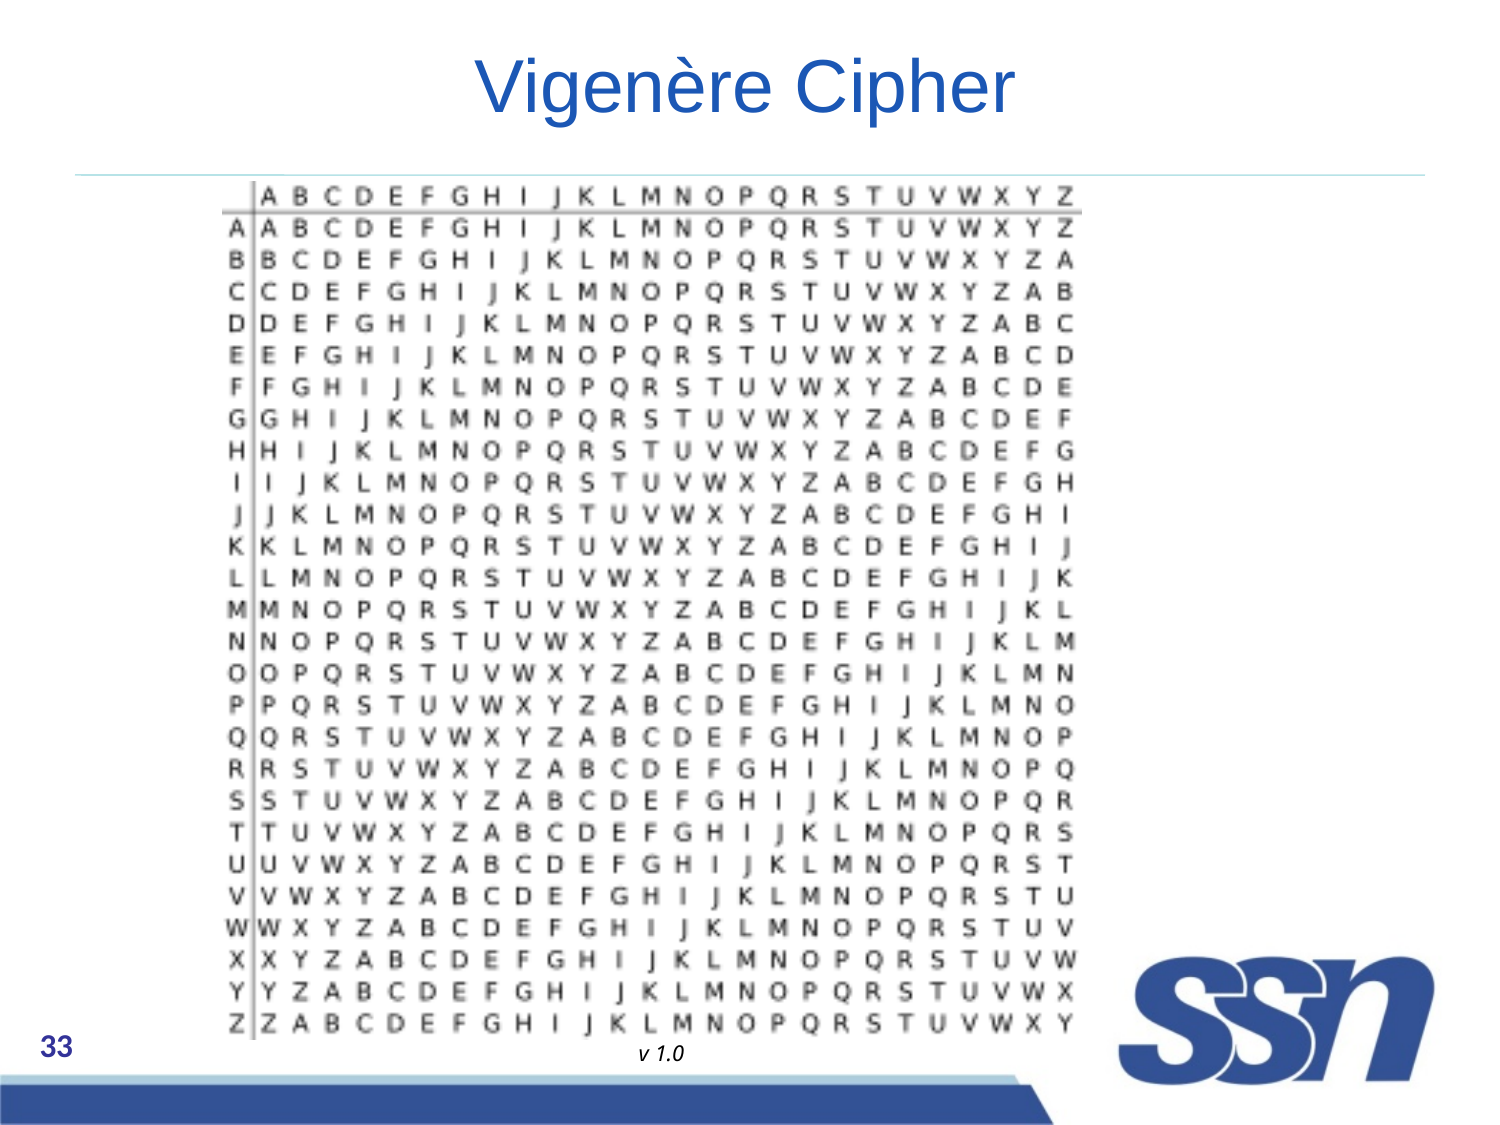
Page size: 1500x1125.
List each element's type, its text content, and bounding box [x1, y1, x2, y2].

title Vigenère Cipher [70, 29, 1421, 135]
picture [0, 180, 1500, 1125]
